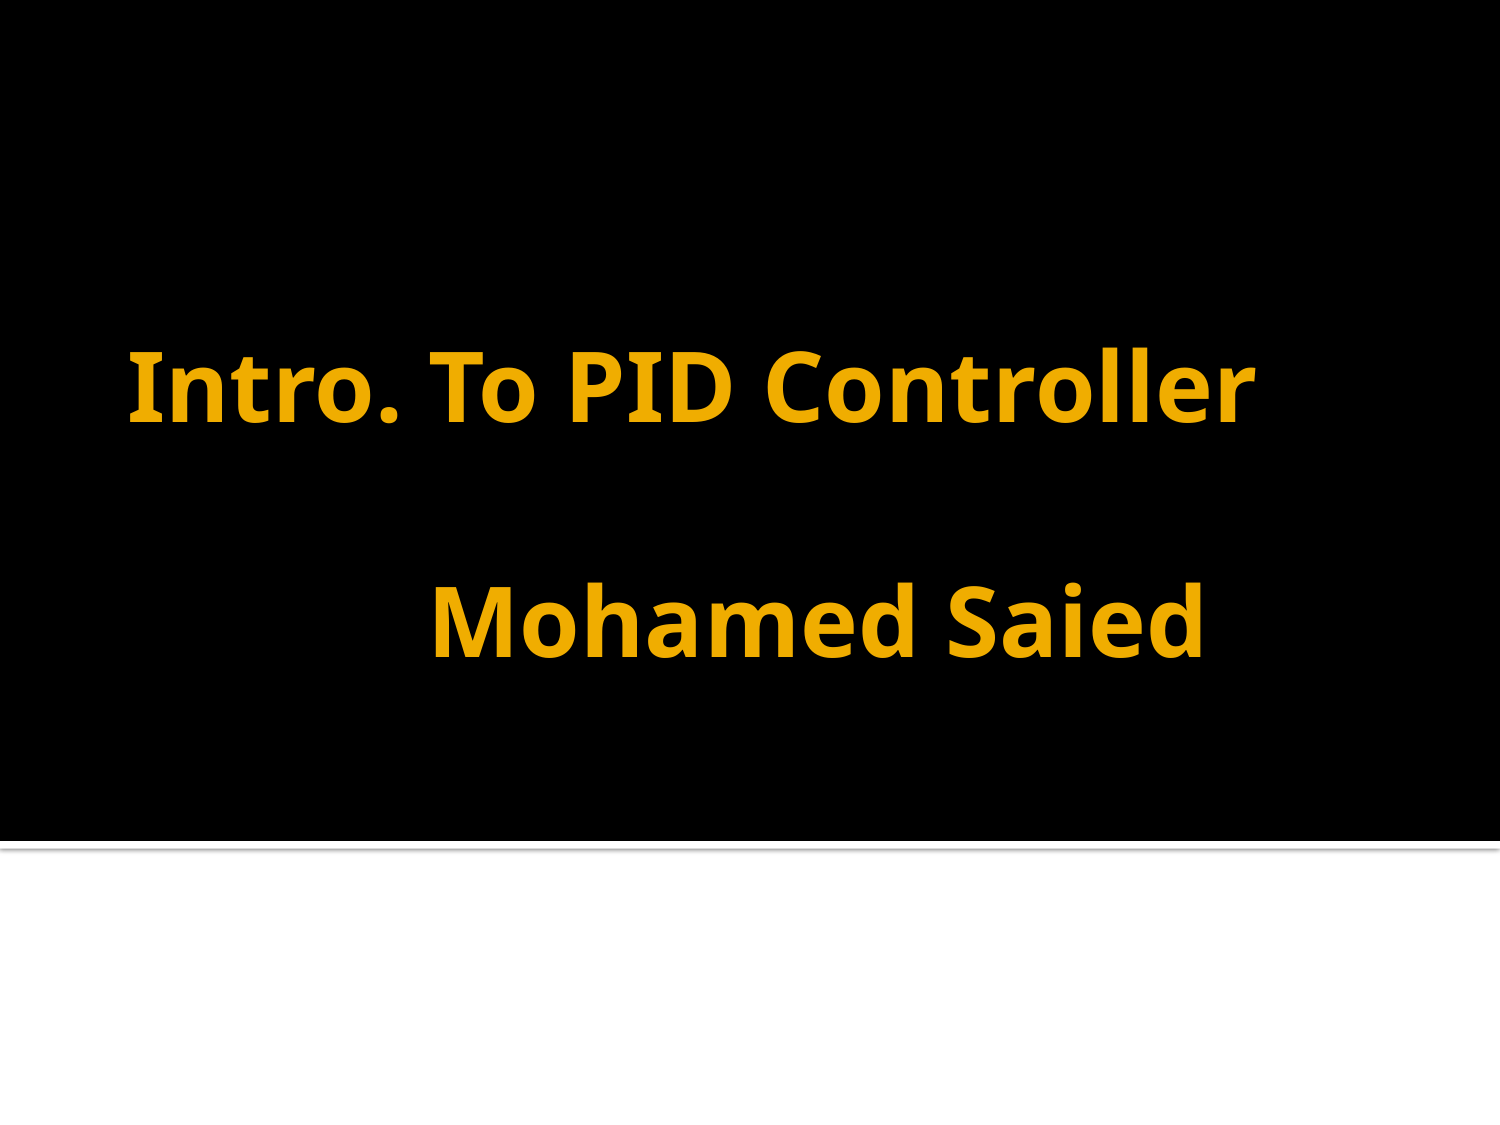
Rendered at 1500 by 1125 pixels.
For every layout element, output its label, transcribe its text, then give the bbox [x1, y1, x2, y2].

text_box Intro. To PID Controller Mohamed Saied [112, 324, 1438, 825]
